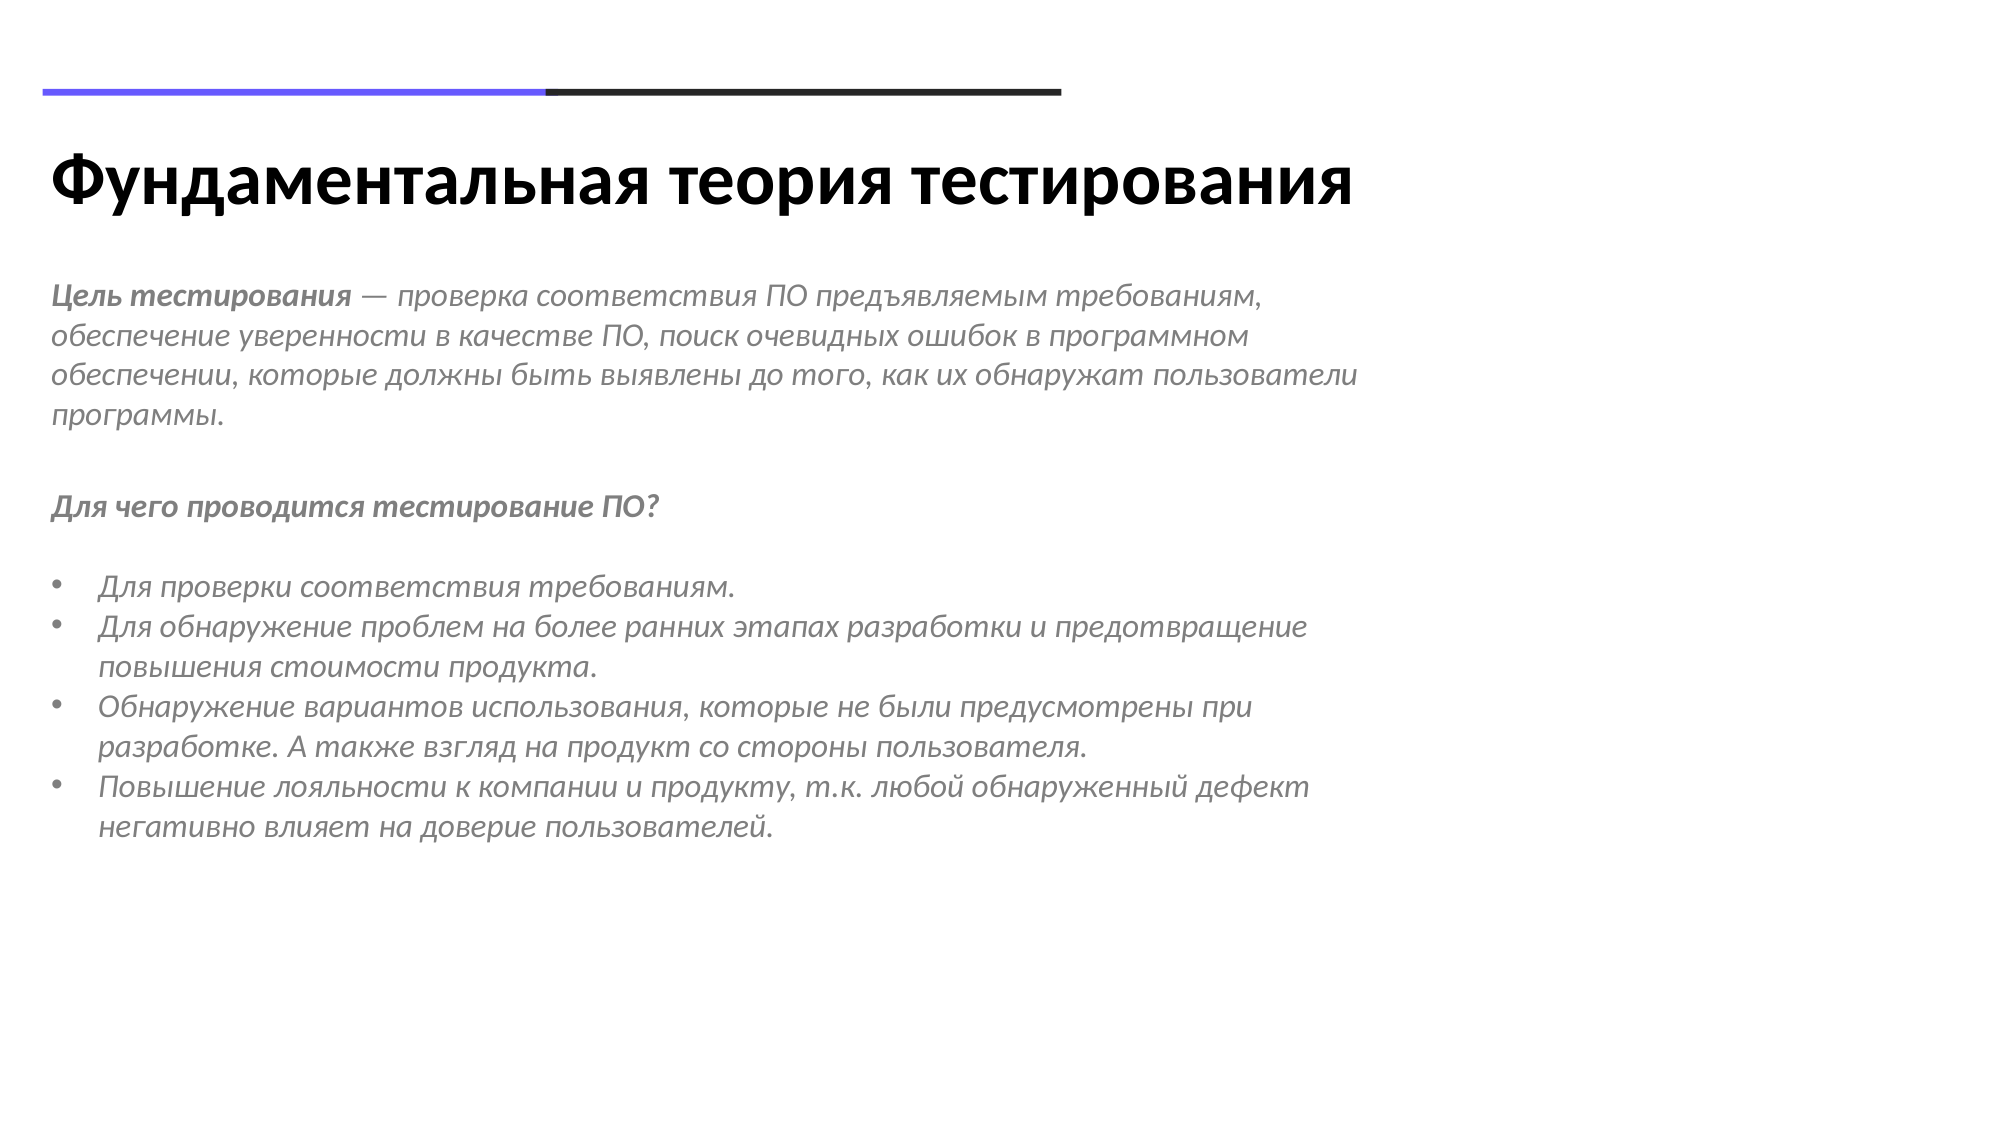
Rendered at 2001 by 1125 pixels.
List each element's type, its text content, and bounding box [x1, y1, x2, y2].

text_box [42, 88, 545, 96]
text_box Для чего проводится тестирование ПО? Для проверки соответствия требованиям. Для обнаружение проблем на более ранних этапах разработки и предотвращение повышения стоимости продукта. Обнаружение вариантов использования, которые не были предусмотрены при разработке. А также взгляд на продукт со стороны пользователя. Повышение лояльности к компании и продукту, т.к. любой обнаруженный дефект негативно влияет на доверие пользователей. [35, 476, 1458, 856]
text_box [545, 88, 1062, 96]
title Фундаментальная теория тестирования [35, 130, 1458, 231]
text_box Цель тестирования — проверка соответствия ПО предъявляемым требованиям, обеспечение уверенности в качестве ПО, поиск очевидных ошибок в программном обеспечении, которые должны быть выявлены до того, как их обнаружат пользователи программы. [35, 265, 1458, 442]
